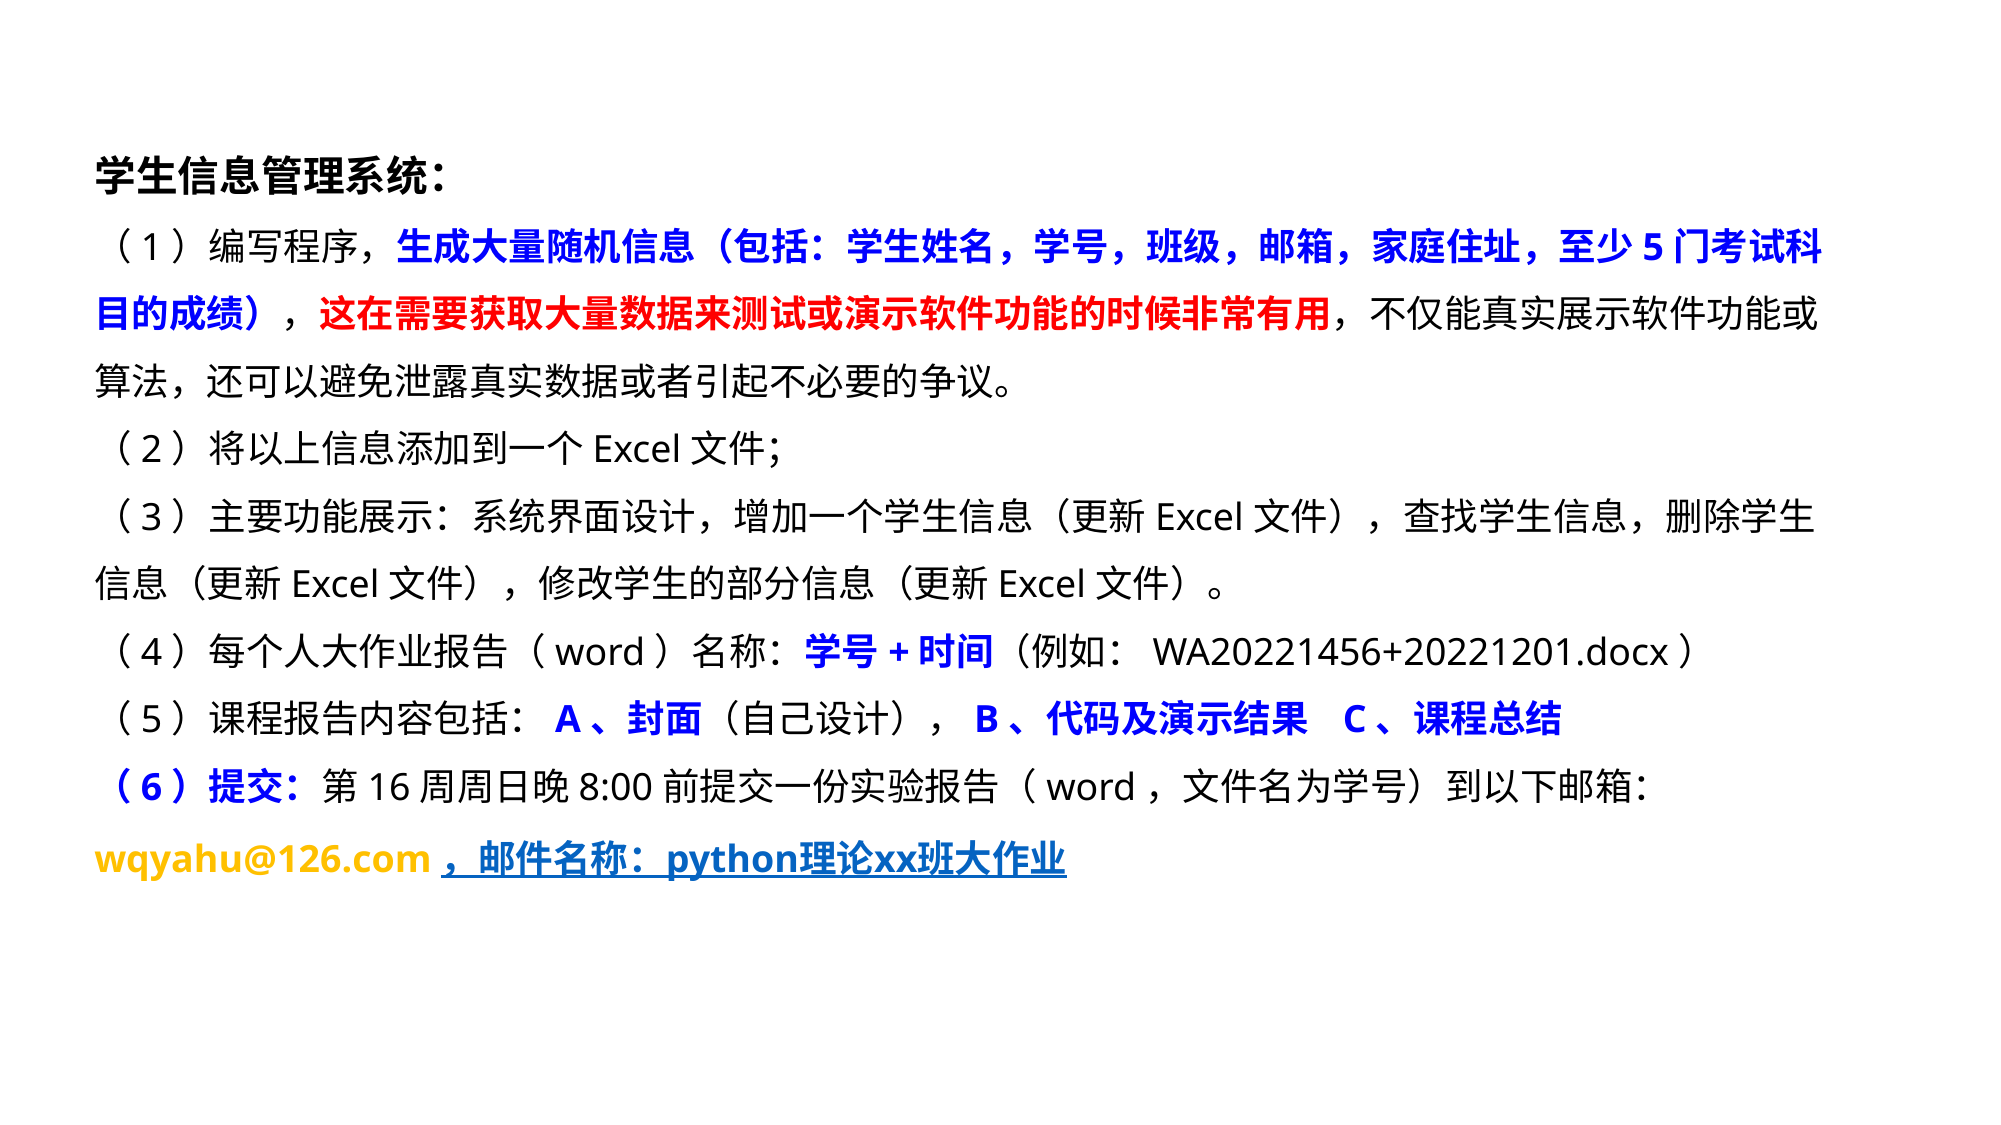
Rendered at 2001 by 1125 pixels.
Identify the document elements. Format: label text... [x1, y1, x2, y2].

text_box 学生信息管理系统： （1）编写程序，生成大量随机信息（包括：学生姓名，学号，班级，邮箱，家庭住址，至少5门考试科目的成绩），这在需要获取大量数据来测试或演示软件功能的时候非常有用，不仅能真实展示软件功能或算法，还可以避免泄露真实数据或者引起不必要的争议。 （2）将以上信息添加到一个Excel文件； （3）主要功能展示：系统界面设计，增加一个学生信息（更新Excel文件），查找学生信息，删除学生信息（更新Excel文件），修改学生的部分信息（更新Excel文件）。 （4）每个人大作业报告（word）名称：学号+时间（例如：WA20221456+20221201.docx） （5）课程报告内容包括：A、封面（自己设计），B、代码及演示结果 C、课程总结 （6）提交：第16周周日晚8:00前提交一份实验报告（word，文件名为学号）到以下邮箱： wqyahu@126.com，邮件名称：python理论xx班大作业 [79, 117, 1856, 964]
